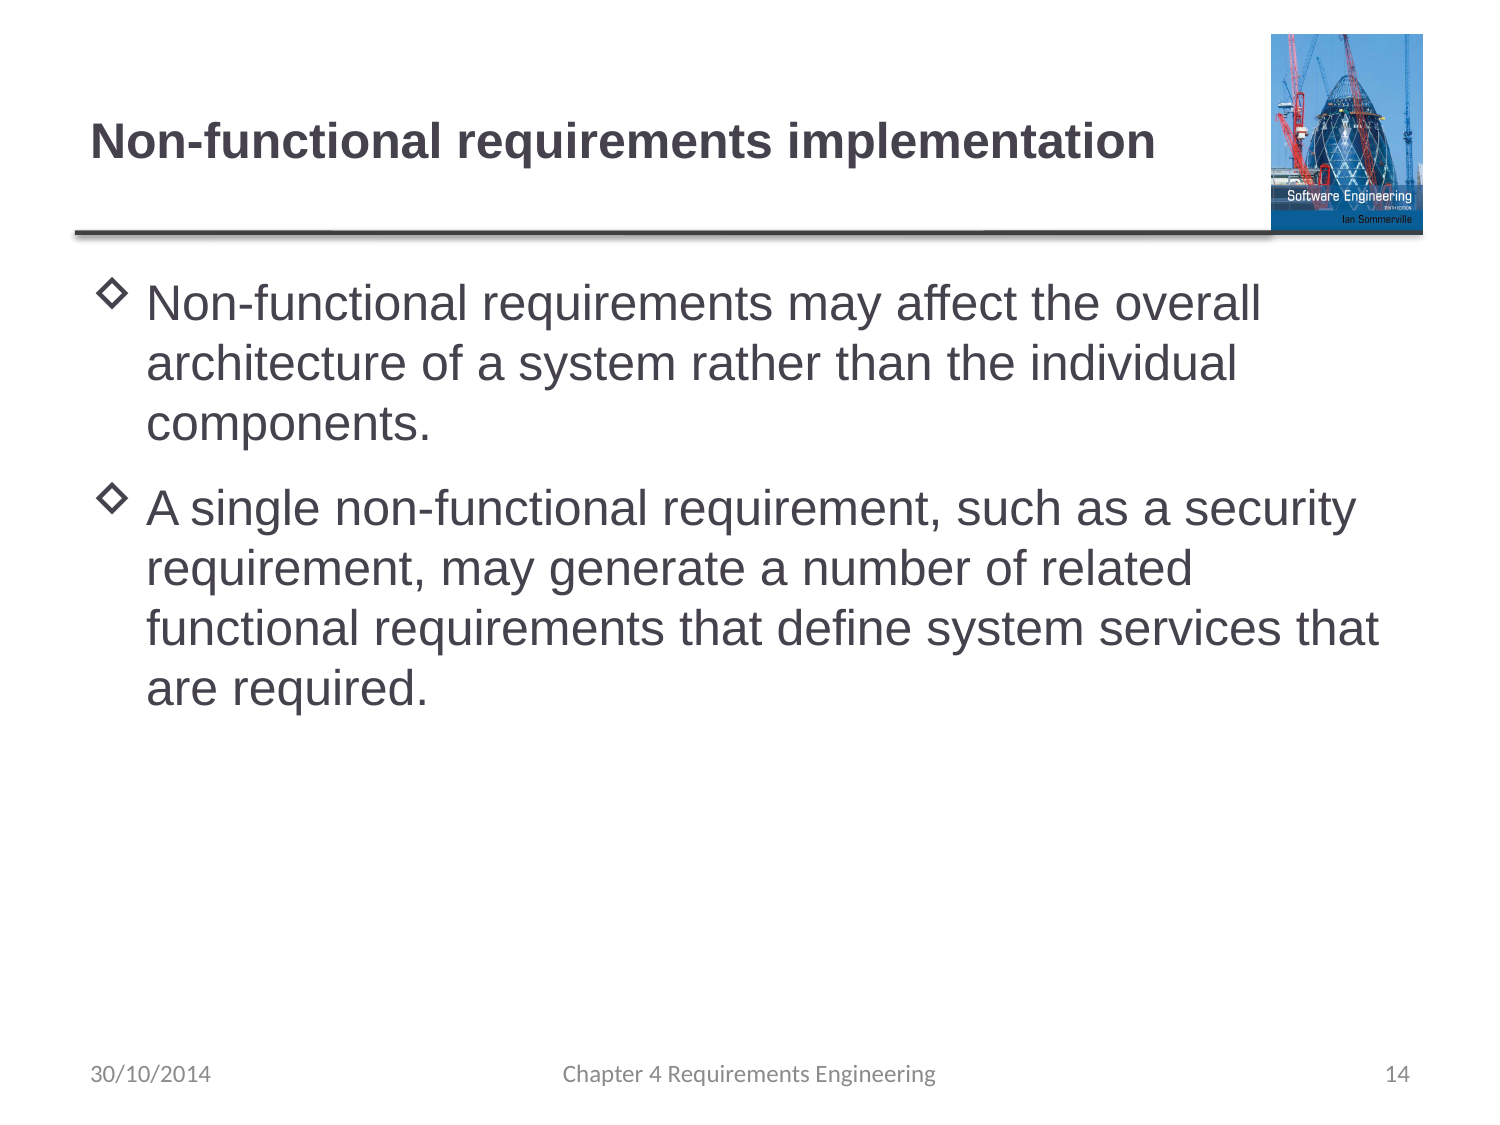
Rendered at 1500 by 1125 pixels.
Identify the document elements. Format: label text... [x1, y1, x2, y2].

footer Chapter 4 Requirements Engineering [512, 1042, 988, 1103]
list Non-functional requirements may affect the overall architecture of a system rather than the individual components. A single non-functional requirement, such as a security requirement, may generate a number of related functional requirements that define system services that are required. [75, 262, 1425, 1005]
picture [1271, 34, 1423, 230]
title Non-functional requirements implementation [74, 44, 1272, 233]
slide_number 14 [1074, 1042, 1425, 1103]
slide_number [75, 1042, 425, 1103]
